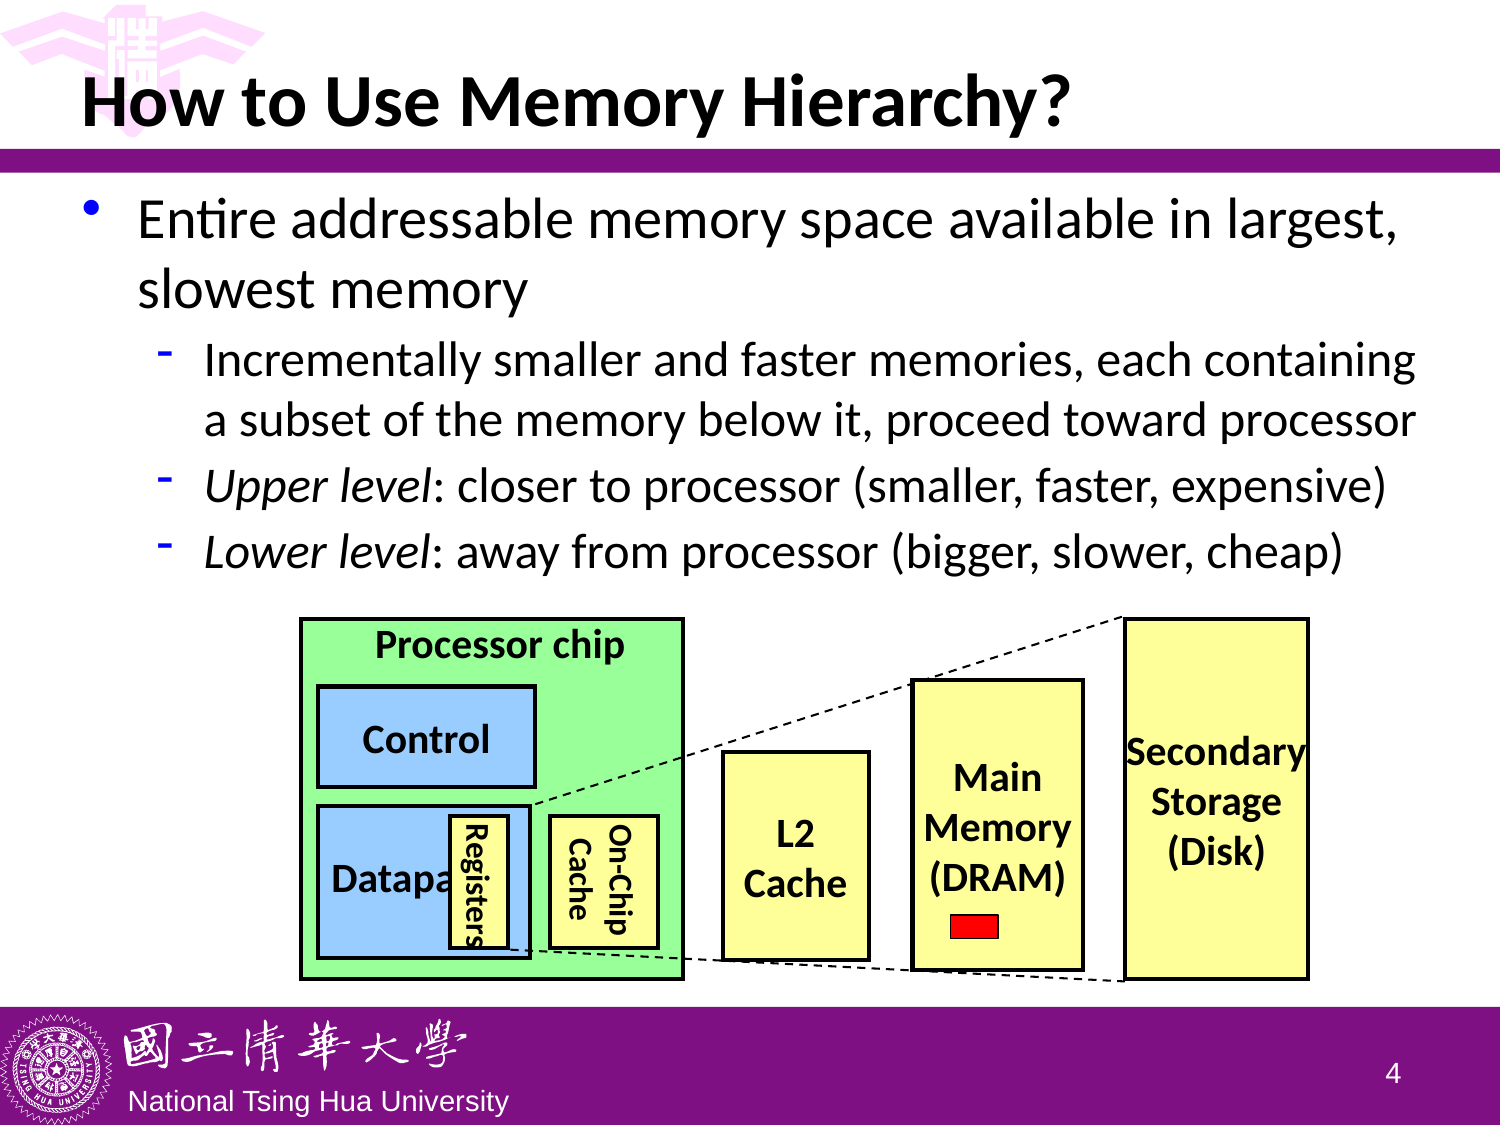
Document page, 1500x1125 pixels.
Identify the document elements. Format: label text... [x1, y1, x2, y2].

list Entire addressable memory space available in largest, slowest memory Incrementally smaller and faster memories, each containing a subset of the memory below it, proceed toward processor Upper level: closer to processor (smaller, faster, expensive) Lower level: away from processor (bigger, slower, cheap) [66, 172, 1436, 1003]
text_box [450, 816, 509, 948]
text_box Secondary Storage (Disk) [1124, 619, 1309, 980]
text_box Control [318, 686, 536, 787]
text_box Processor chip [361, 609, 640, 674]
text_box [318, 805, 530, 959]
slide_number 3 [1104, 1021, 1417, 1097]
text_box L2 Cache [722, 752, 869, 961]
text_box [301, 619, 684, 980]
text_box Main Memory (DRAM) [912, 679, 1084, 971]
text_box On-Chip Cache [556, 810, 650, 950]
text_box [549, 816, 556, 948]
title How to Use Memory Hierarchy? [66, 37, 1436, 149]
text_box Datapath [317, 844, 450, 908]
text_box [950, 915, 998, 939]
text_box Registers [459, 817, 500, 955]
text_box [650, 816, 659, 948]
